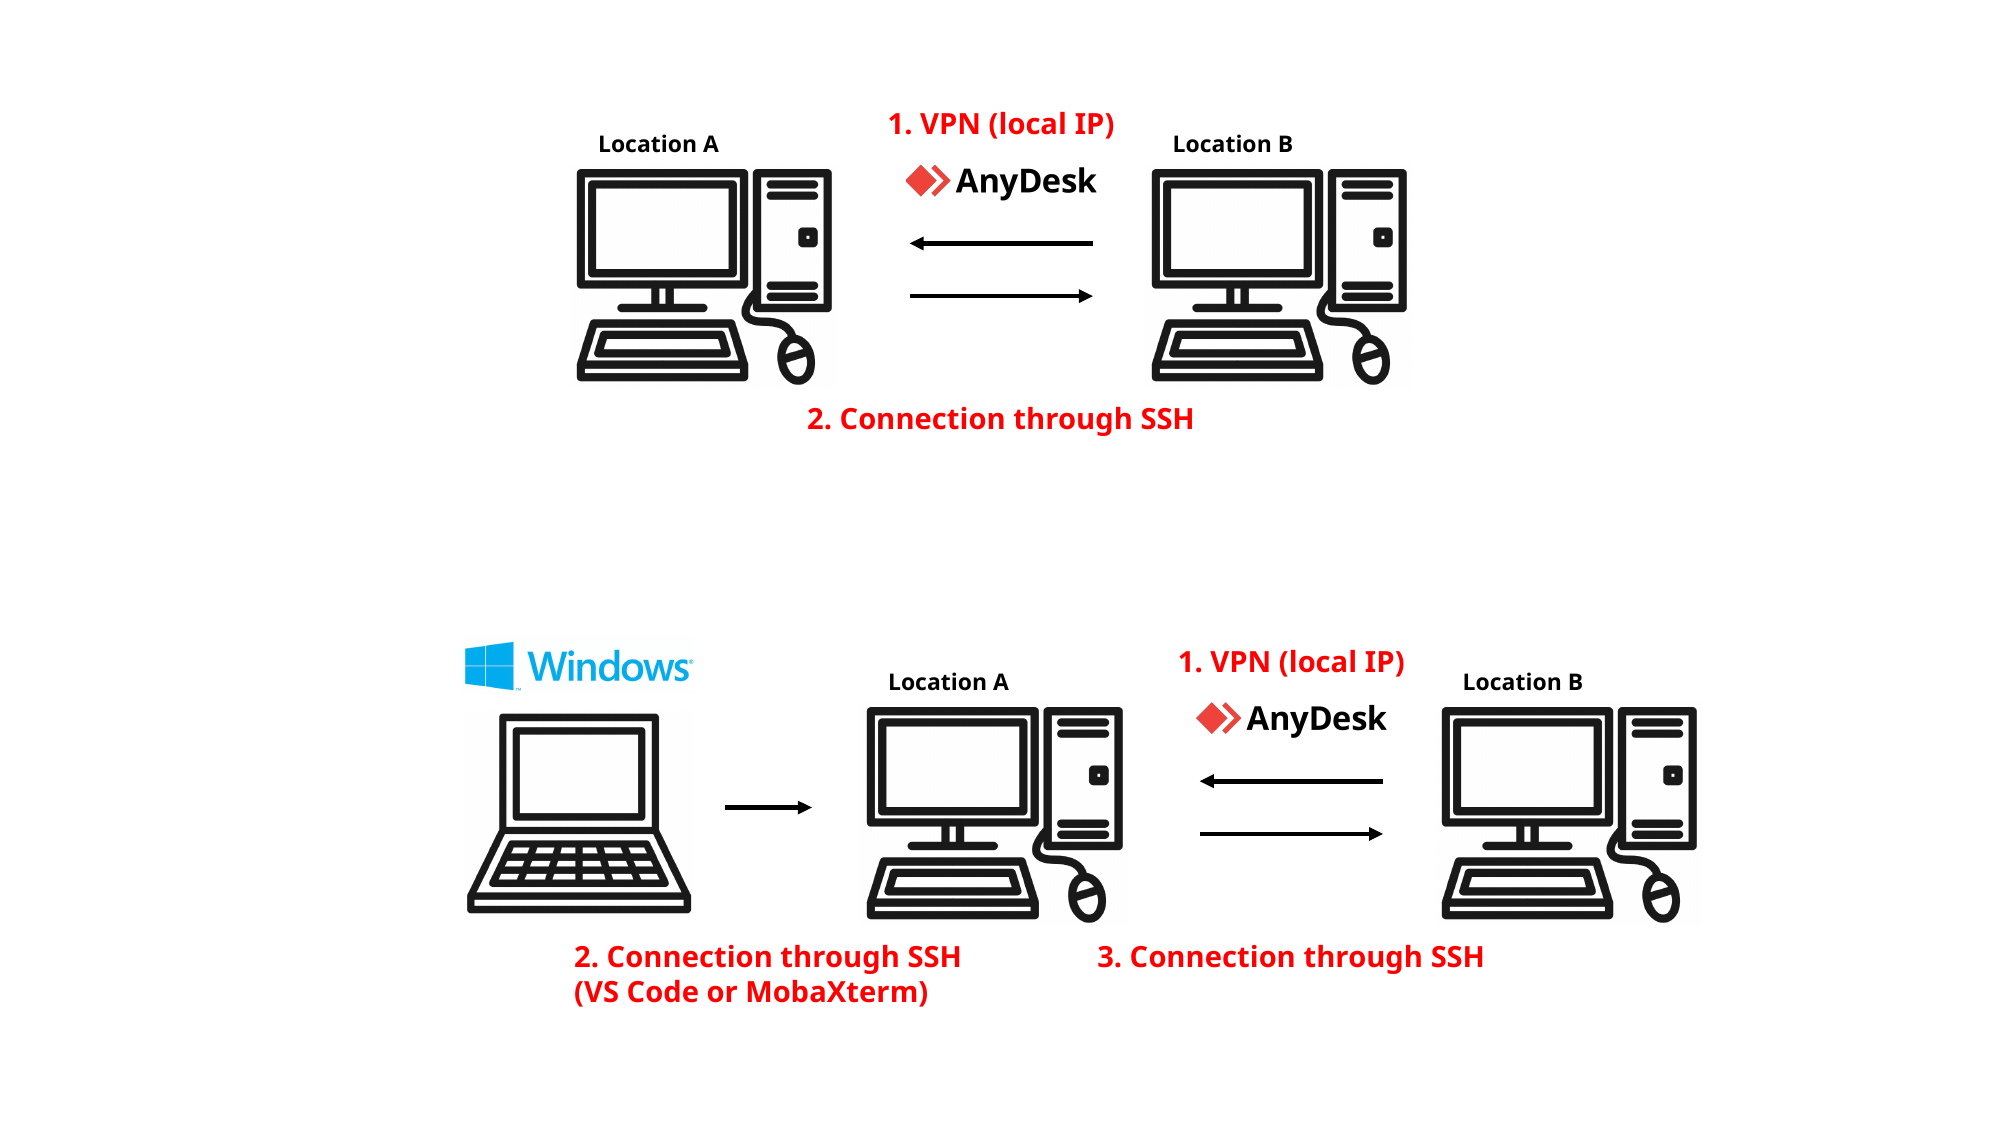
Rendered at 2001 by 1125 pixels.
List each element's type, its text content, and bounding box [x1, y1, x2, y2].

text_box 3. Connection through SSH [1082, 930, 1501, 981]
picture [860, 701, 1128, 926]
picture [570, 163, 837, 388]
text_box 2. Connection through SSH (VS Code or MobaXterm) [559, 930, 978, 1016]
text_box Location A [583, 122, 734, 163]
picture [1145, 163, 1412, 388]
text_box 1. VPN (local IP) [1163, 635, 1420, 686]
picture [1195, 701, 1387, 747]
picture [464, 710, 693, 917]
picture [1435, 701, 1702, 926]
text_box Location B [1448, 660, 1599, 701]
text_box Location B [1157, 122, 1309, 163]
text_box 2. Connection through SSH [792, 393, 1211, 443]
picture [905, 163, 1097, 210]
text_box 1. VPN (local IP) [873, 97, 1130, 148]
text_box Location A [873, 660, 1024, 701]
picture [462, 636, 695, 694]
